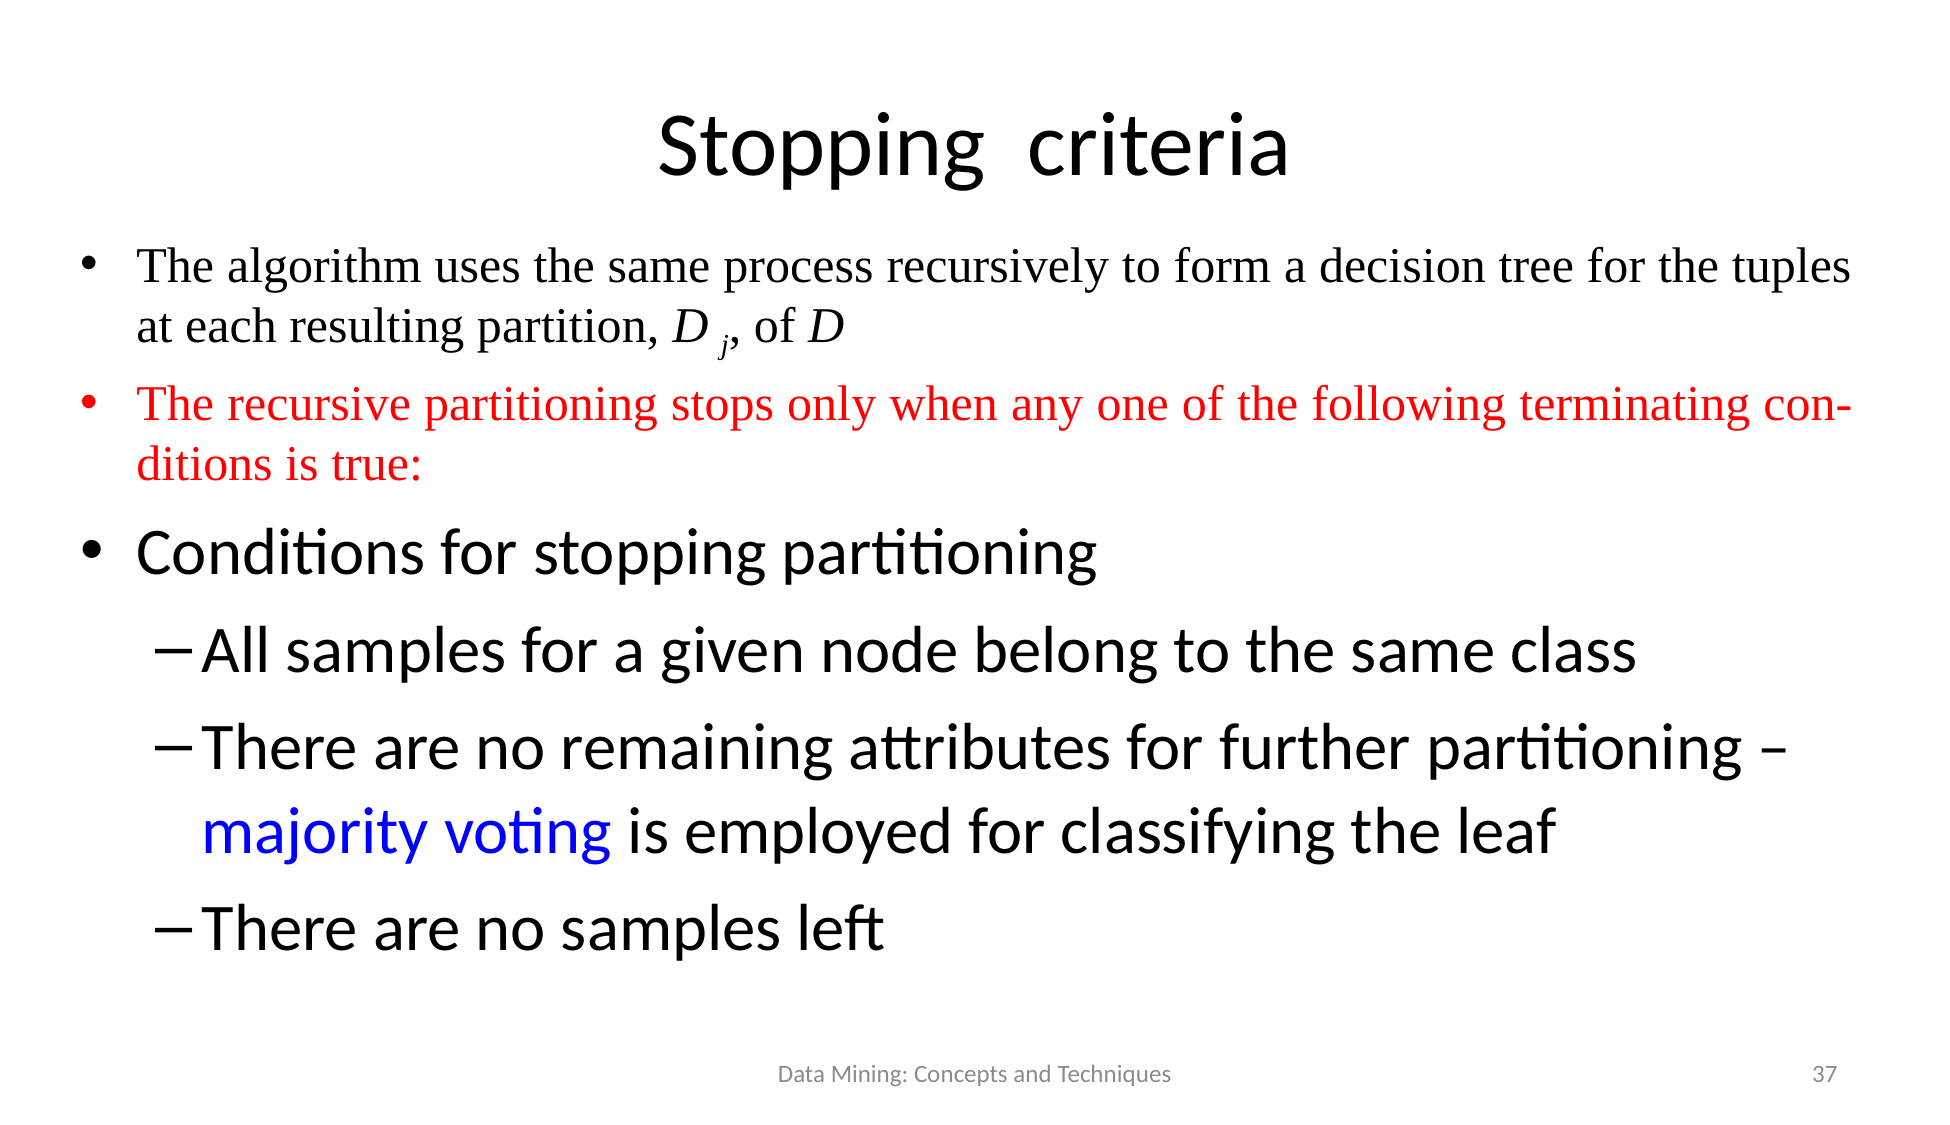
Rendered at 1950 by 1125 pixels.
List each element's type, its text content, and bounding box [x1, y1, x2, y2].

slide_number 37 [1397, 1042, 1853, 1103]
list The algorithm uses the same process recursively to form a decision tree for the tuples at each resulting partition, D j, of D The recursive partitioning stops only when any one of the following terminating con-ditions is true: Conditions for stopping partitioning All samples for a given node belong to the same class There are no remaining attributes for further partitioning – majority voting is employed for classifying the leaf There are no samples left [65, 225, 1869, 1088]
footer Data Mining: Concepts and Techniques [666, 1042, 1284, 1103]
title Stopping criteria [97, 45, 1853, 225]
